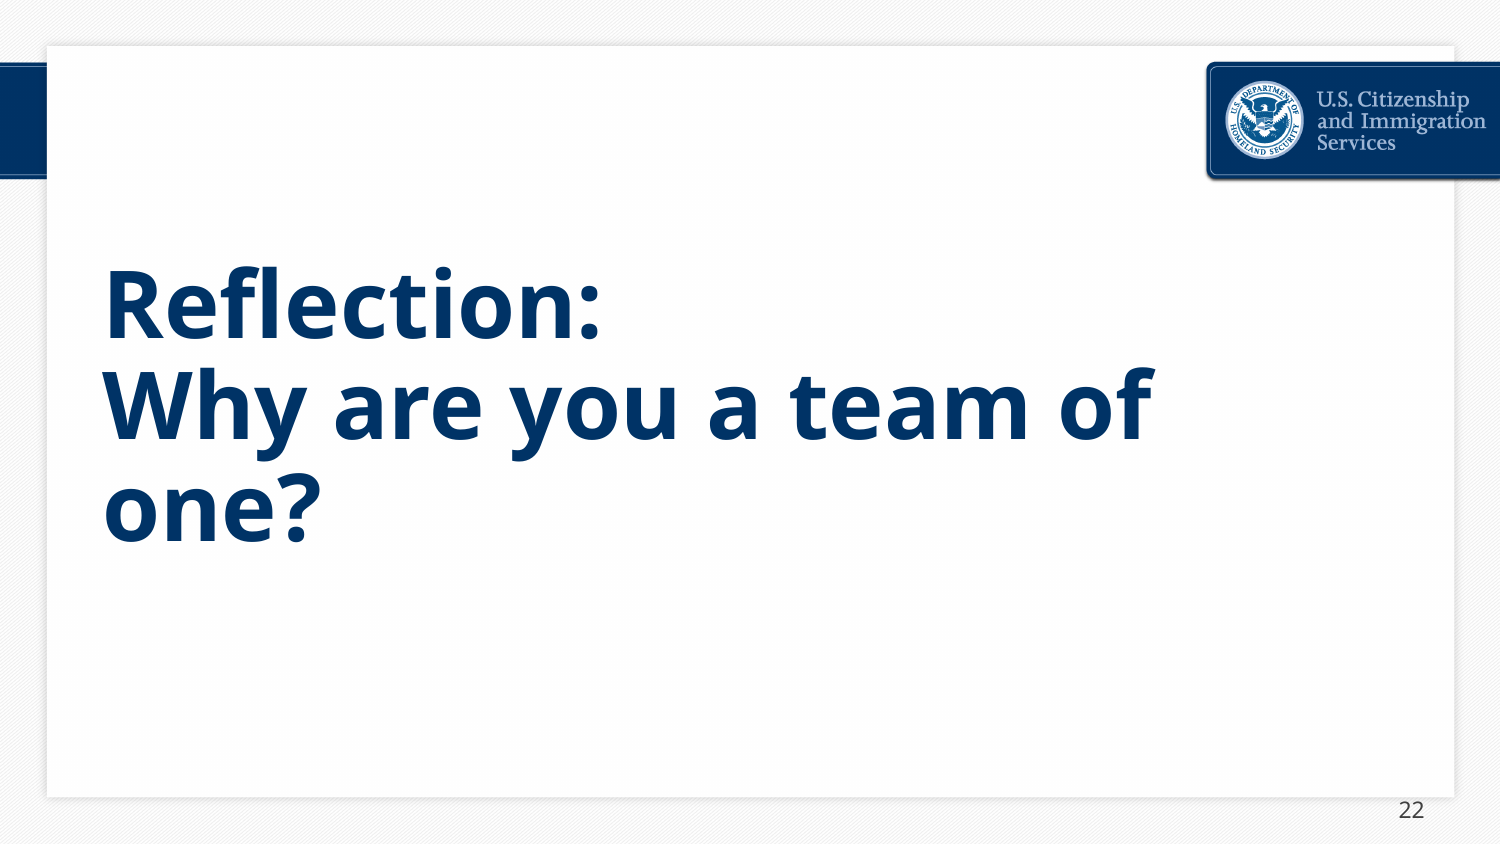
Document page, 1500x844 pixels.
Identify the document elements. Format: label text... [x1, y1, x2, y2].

title Reflection: Why are you a team of one? [102, 210, 1397, 562]
slide_number 22 [1074, 796, 1425, 828]
picture [0, 0, 1500, 844]
